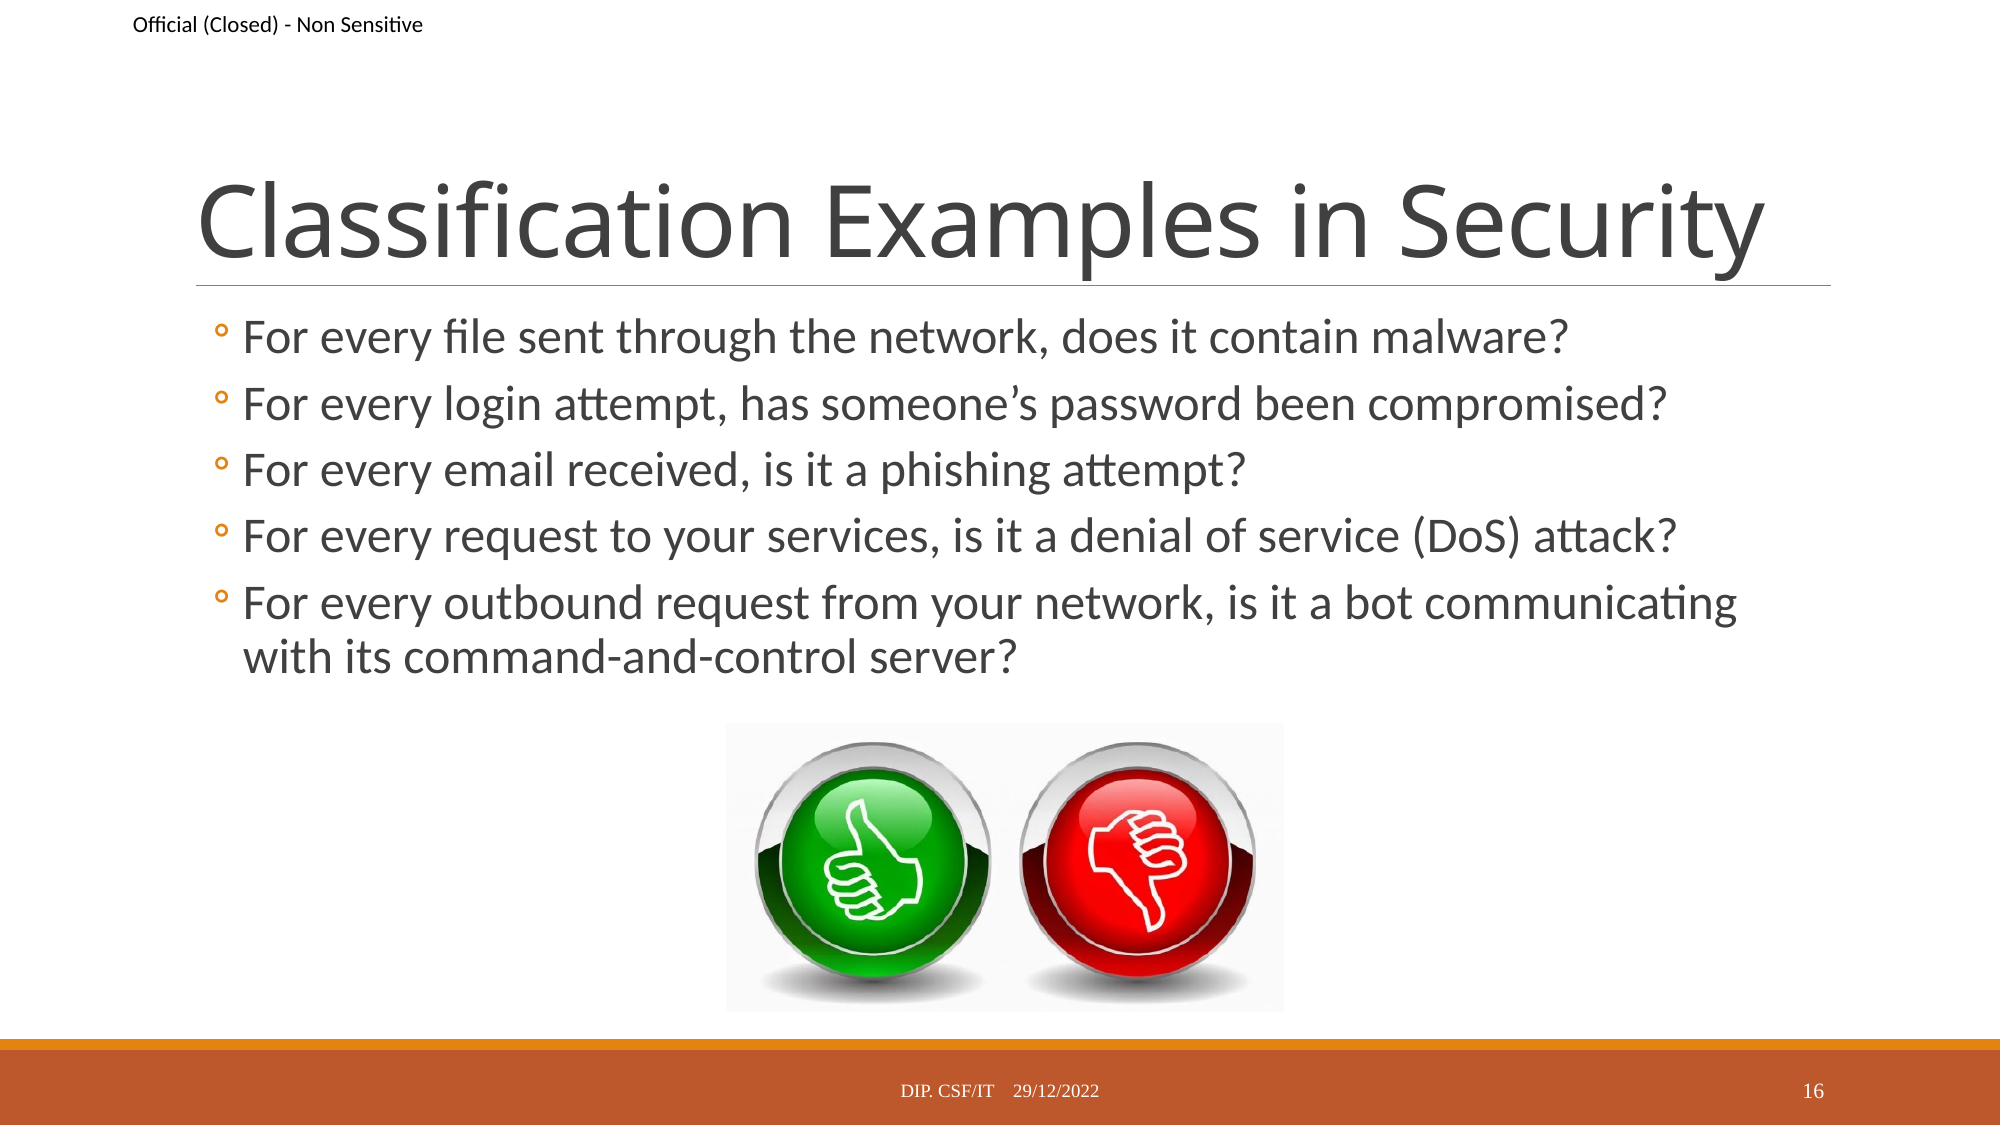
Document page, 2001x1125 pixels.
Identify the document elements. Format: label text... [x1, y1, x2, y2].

list For every file sent through the network, does it contain malware? For every login attempt, has someone’s password been compromised? For every email received, is it a phishing attempt? For every request to your services, is it a denial of service (DoS) attack? For every outbound request from your network, is it a bot communicating with its command-and-control server? [180, 302, 1830, 963]
footer Dip. CSF/IT 29/12/2022 [604, 1059, 1396, 1120]
title Classification Examples in Security [180, 47, 1830, 285]
picture [726, 723, 1284, 1012]
slide_number 16 [1624, 1059, 1840, 1120]
